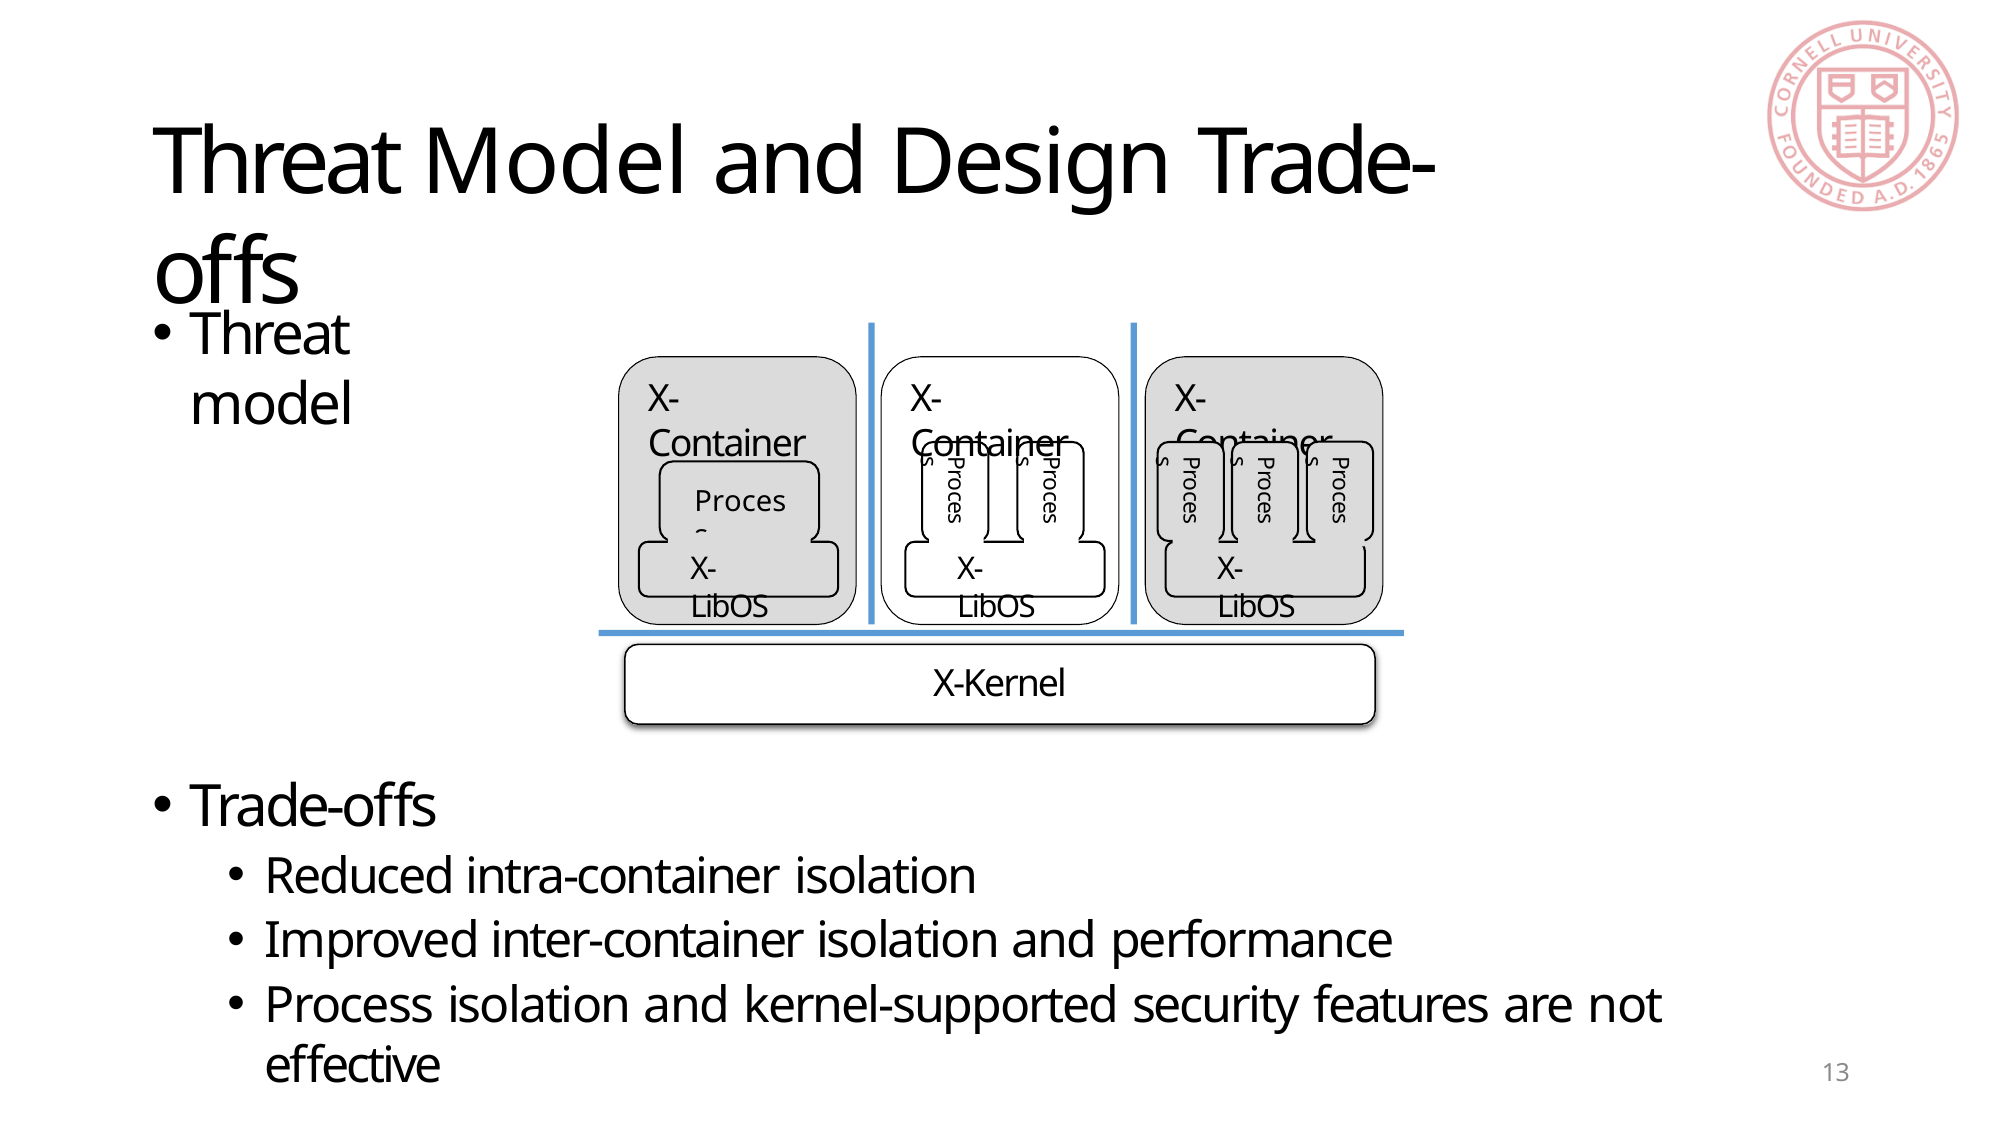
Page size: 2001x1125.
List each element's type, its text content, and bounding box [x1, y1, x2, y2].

text_box X-Kernel Trade-offs Reduced intra-container isolation Improved inter-container isolation and performance Process isolation and kernel-supported security features are not effective [150, 657, 1749, 1093]
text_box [614, 645, 1386, 743]
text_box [1305, 440, 1375, 542]
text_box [658, 460, 662, 543]
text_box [637, 540, 662, 598]
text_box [667, 355, 1384, 626]
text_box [1230, 440, 1300, 543]
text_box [1164, 549, 1367, 598]
picture [1766, 19, 1960, 212]
slide_number 13 [1815, 1055, 1854, 1125]
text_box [595, 319, 1408, 637]
text_box Threat model [150, 293, 511, 437]
title Threat Model and Design Trade-offs [150, 100, 1470, 323]
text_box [1156, 440, 1226, 543]
